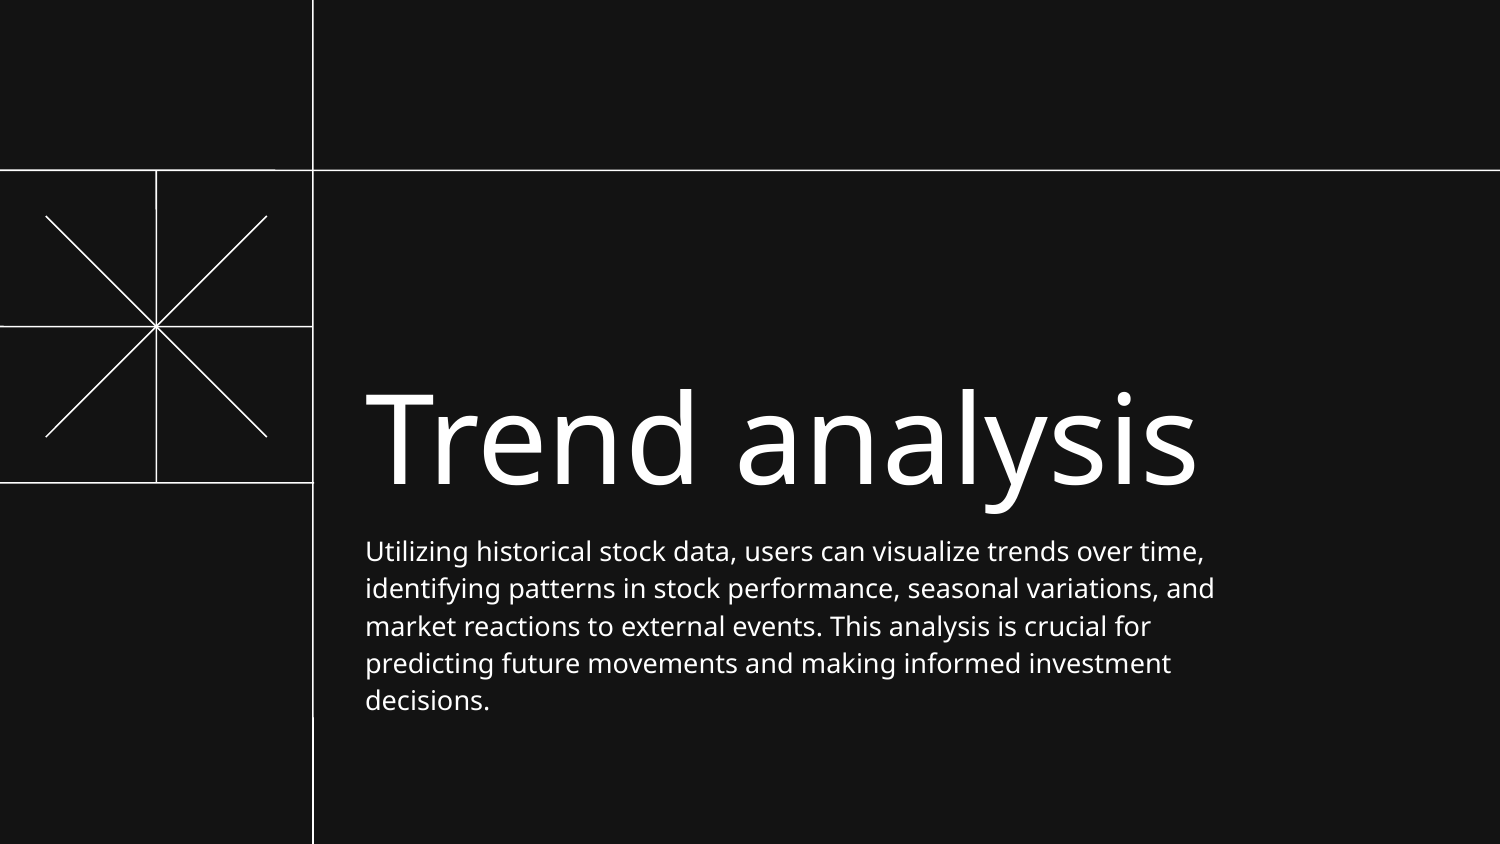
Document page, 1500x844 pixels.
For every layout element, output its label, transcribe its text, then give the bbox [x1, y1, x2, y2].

subtitle Utilizing historical stock data, users can visualize trends over time, identifying patterns in stock performance, seasonal variations, and market reactions to external events. This analysis is crucial for predicting future movements and making informed investment decisions. [350, 517, 1264, 735]
title Trend analysis [350, 281, 1264, 517]
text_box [0, 169, 313, 483]
